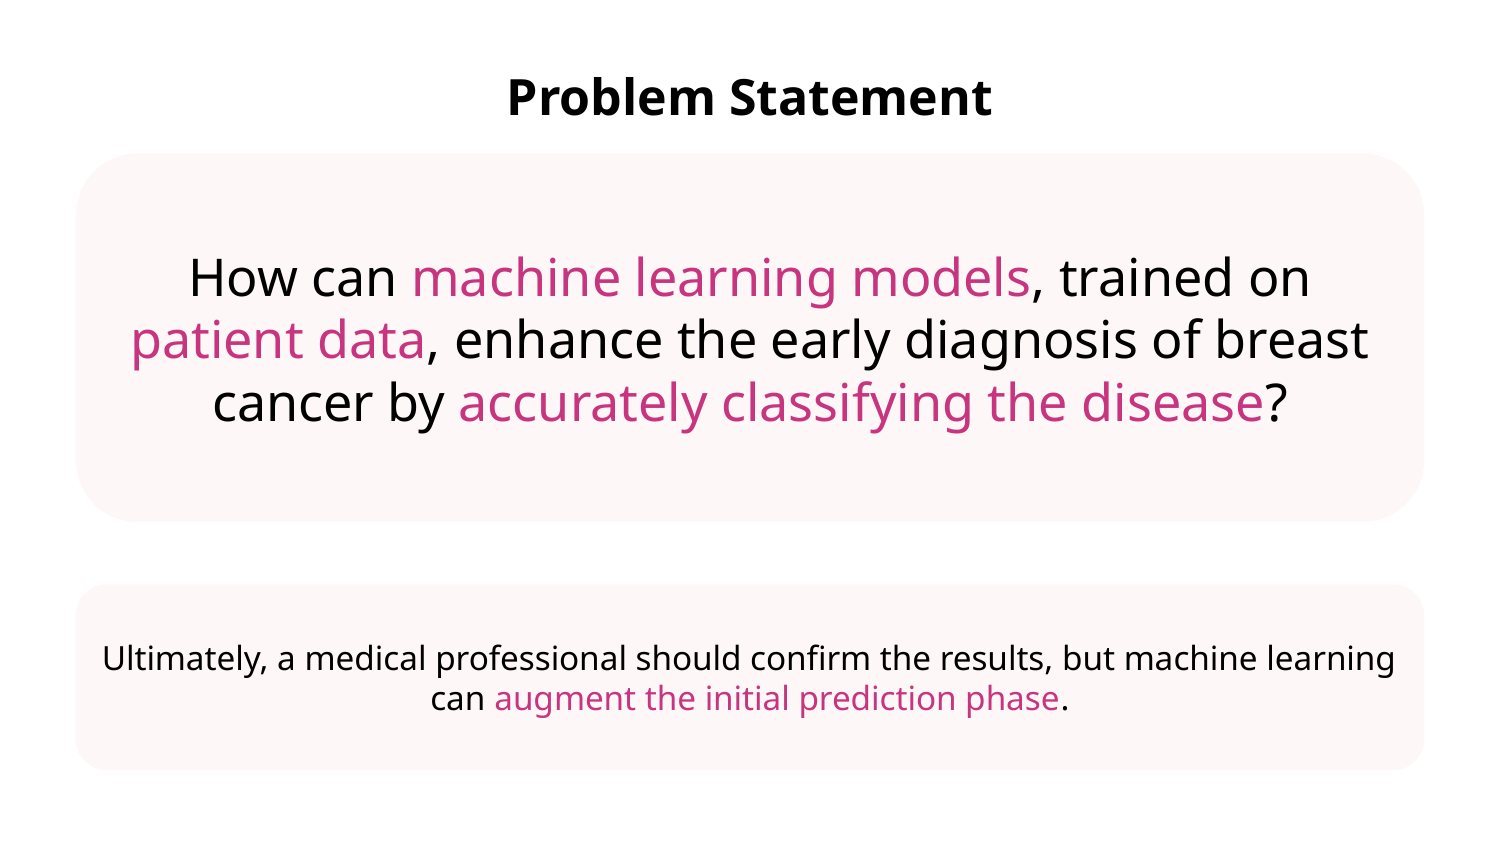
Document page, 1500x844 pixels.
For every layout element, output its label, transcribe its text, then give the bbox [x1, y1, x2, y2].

text_box Ultimately, a medical professional should confirm the results, but machine learning can augment the initial prediction phase. [75, 584, 1425, 771]
text_box How can machine learning models, trained on patient data, enhance the early diagnosis of breast cancer by accurately classifying the disease? [75, 153, 1425, 522]
title Problem Statement [29, 50, 1471, 145]
